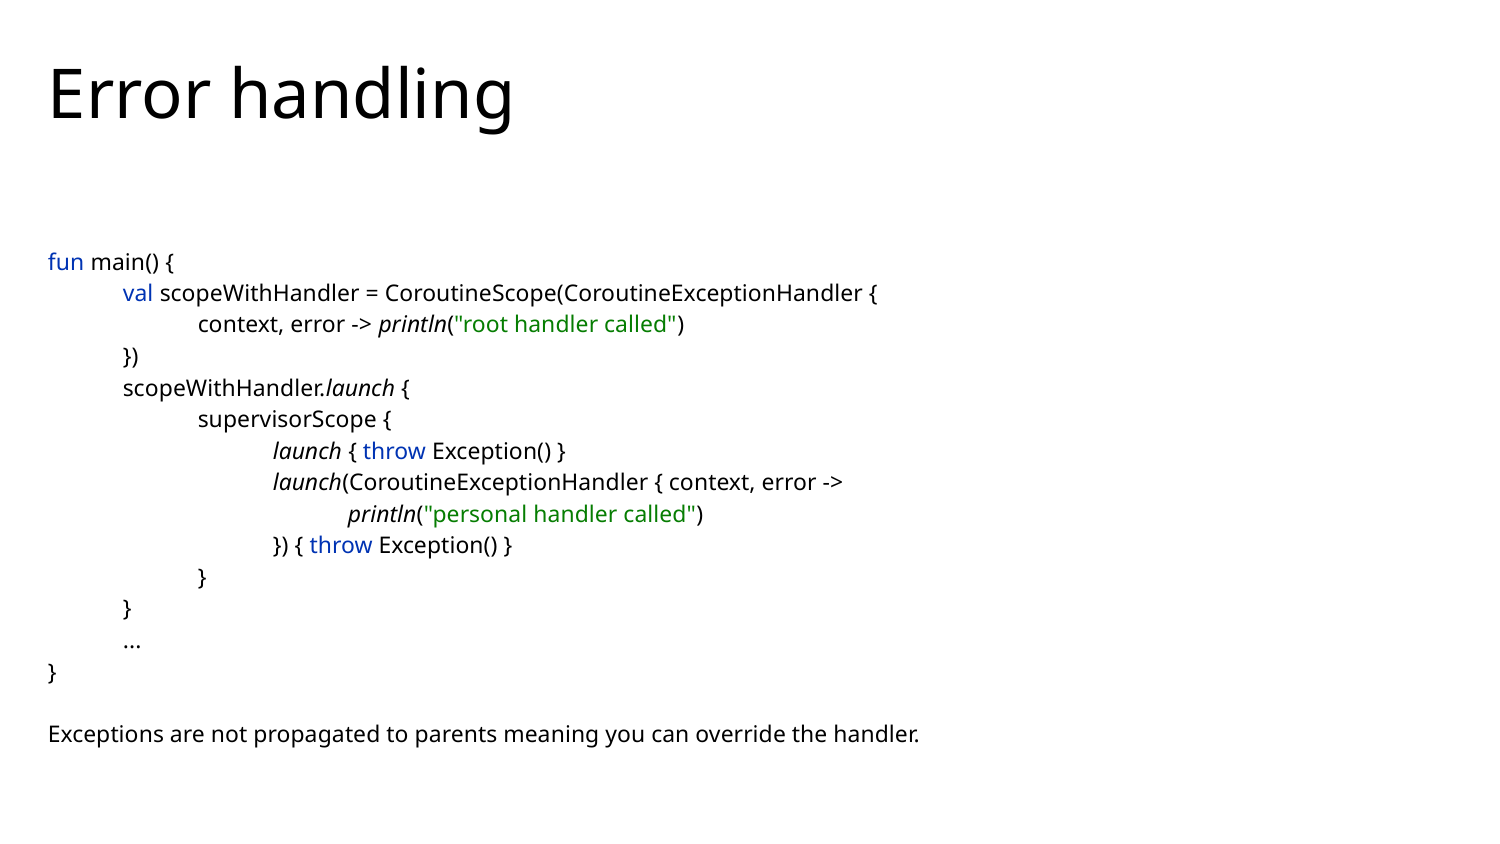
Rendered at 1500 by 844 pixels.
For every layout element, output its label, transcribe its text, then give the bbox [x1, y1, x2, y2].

list fun main() { val scopeWithHandler = CoroutineScope(CoroutineExceptionHandler { context, error -> println("root handler called") }) scopeWithHandler.launch { supervisorScope { launch { throw Exception() } launch(CoroutineExceptionHandler { context, error -> println("personal handler called") }) { throw Exception() } } } ... } Exceptions are not propagated to parents meaning you can override the handler. [48, 218, 1414, 687]
title Error handling [48, 48, 1443, 123]
